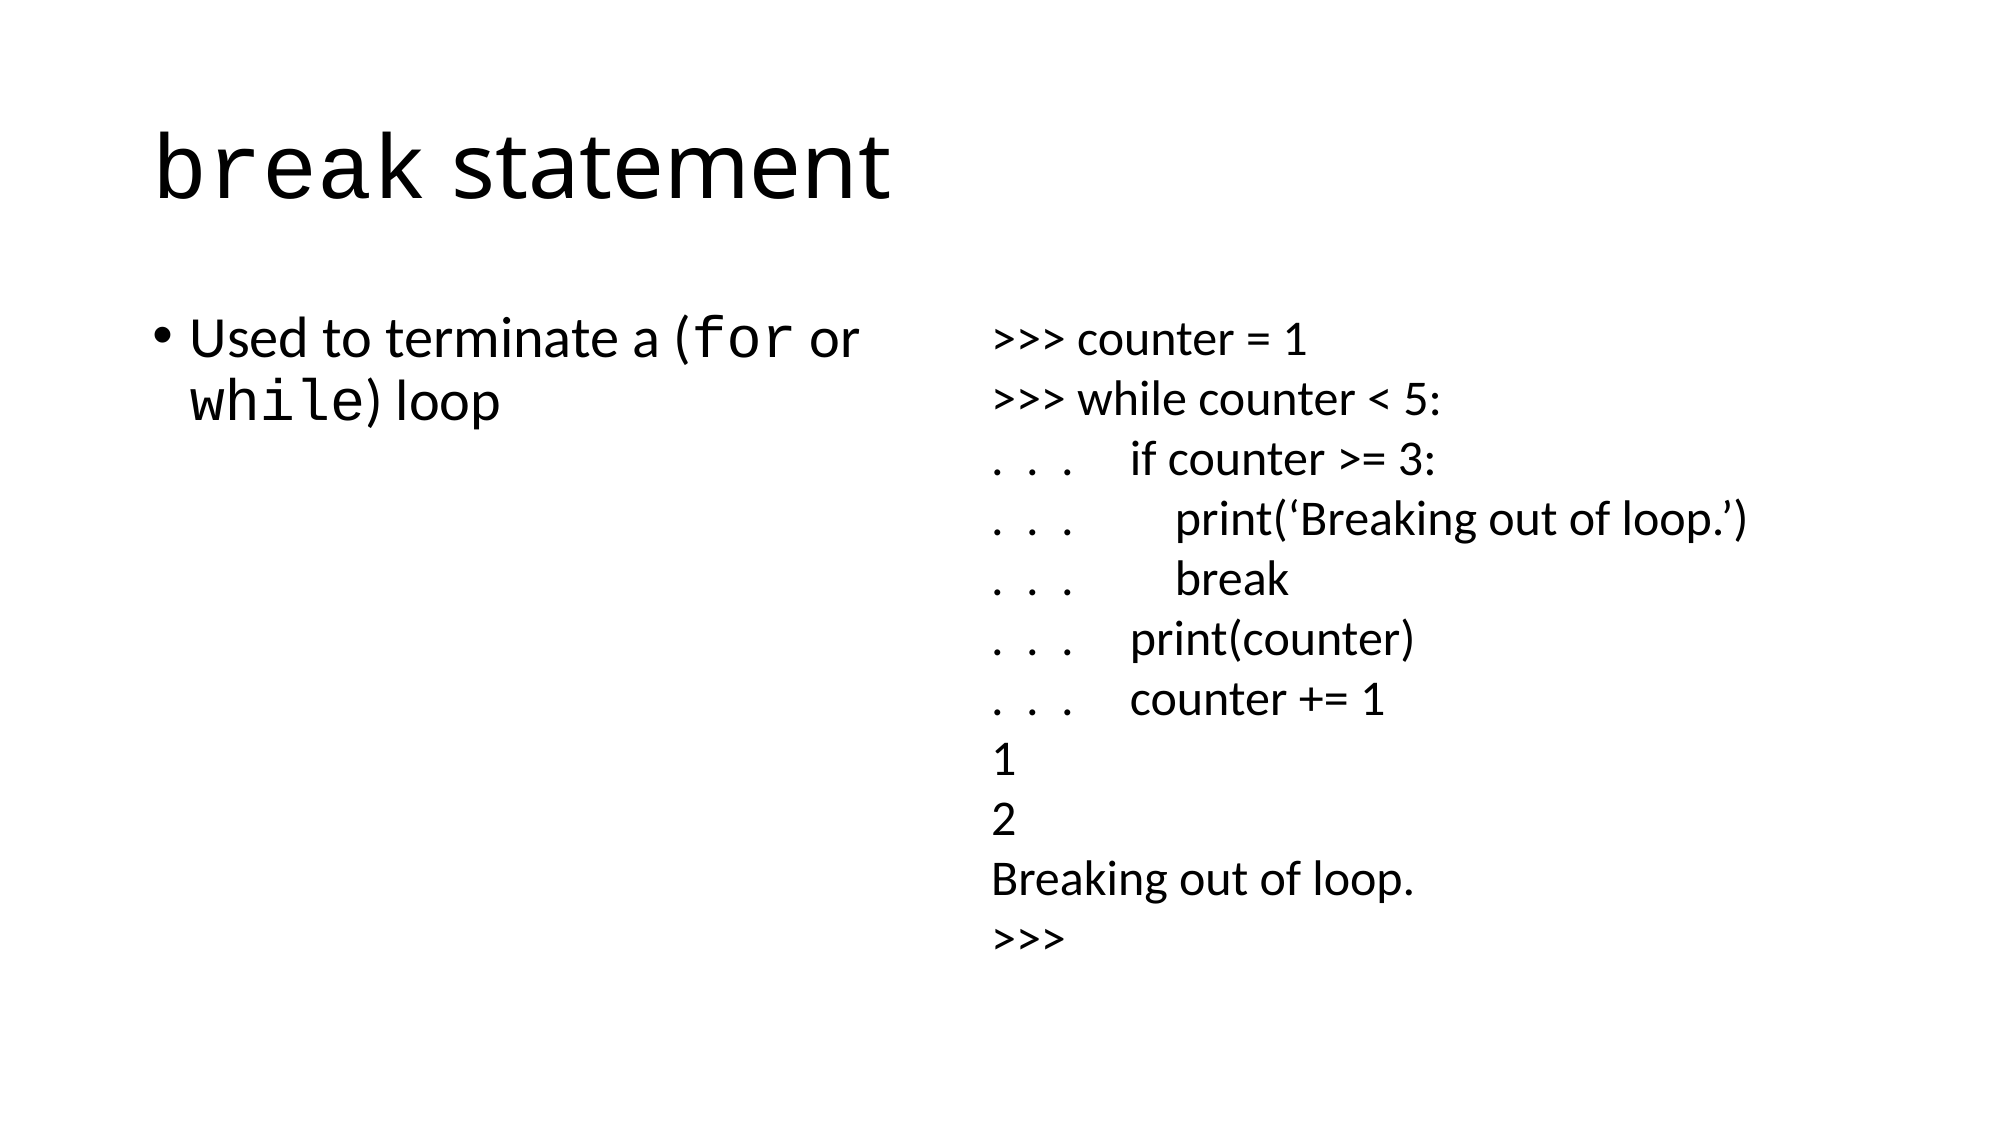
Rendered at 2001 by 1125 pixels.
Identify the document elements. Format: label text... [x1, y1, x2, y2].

list Used to terminate a (for or while) loop [137, 299, 954, 1014]
title break statement [137, 59, 1863, 278]
text_box >>> counter = 1 >>> while counter < 5: . . . if counter >= 3: . . . print(‘Breaking out of loop.’) . . . break . . . print(counter) . . . counter += 1 1 2 Breaking out of loop. >>> [976, 298, 2000, 973]
